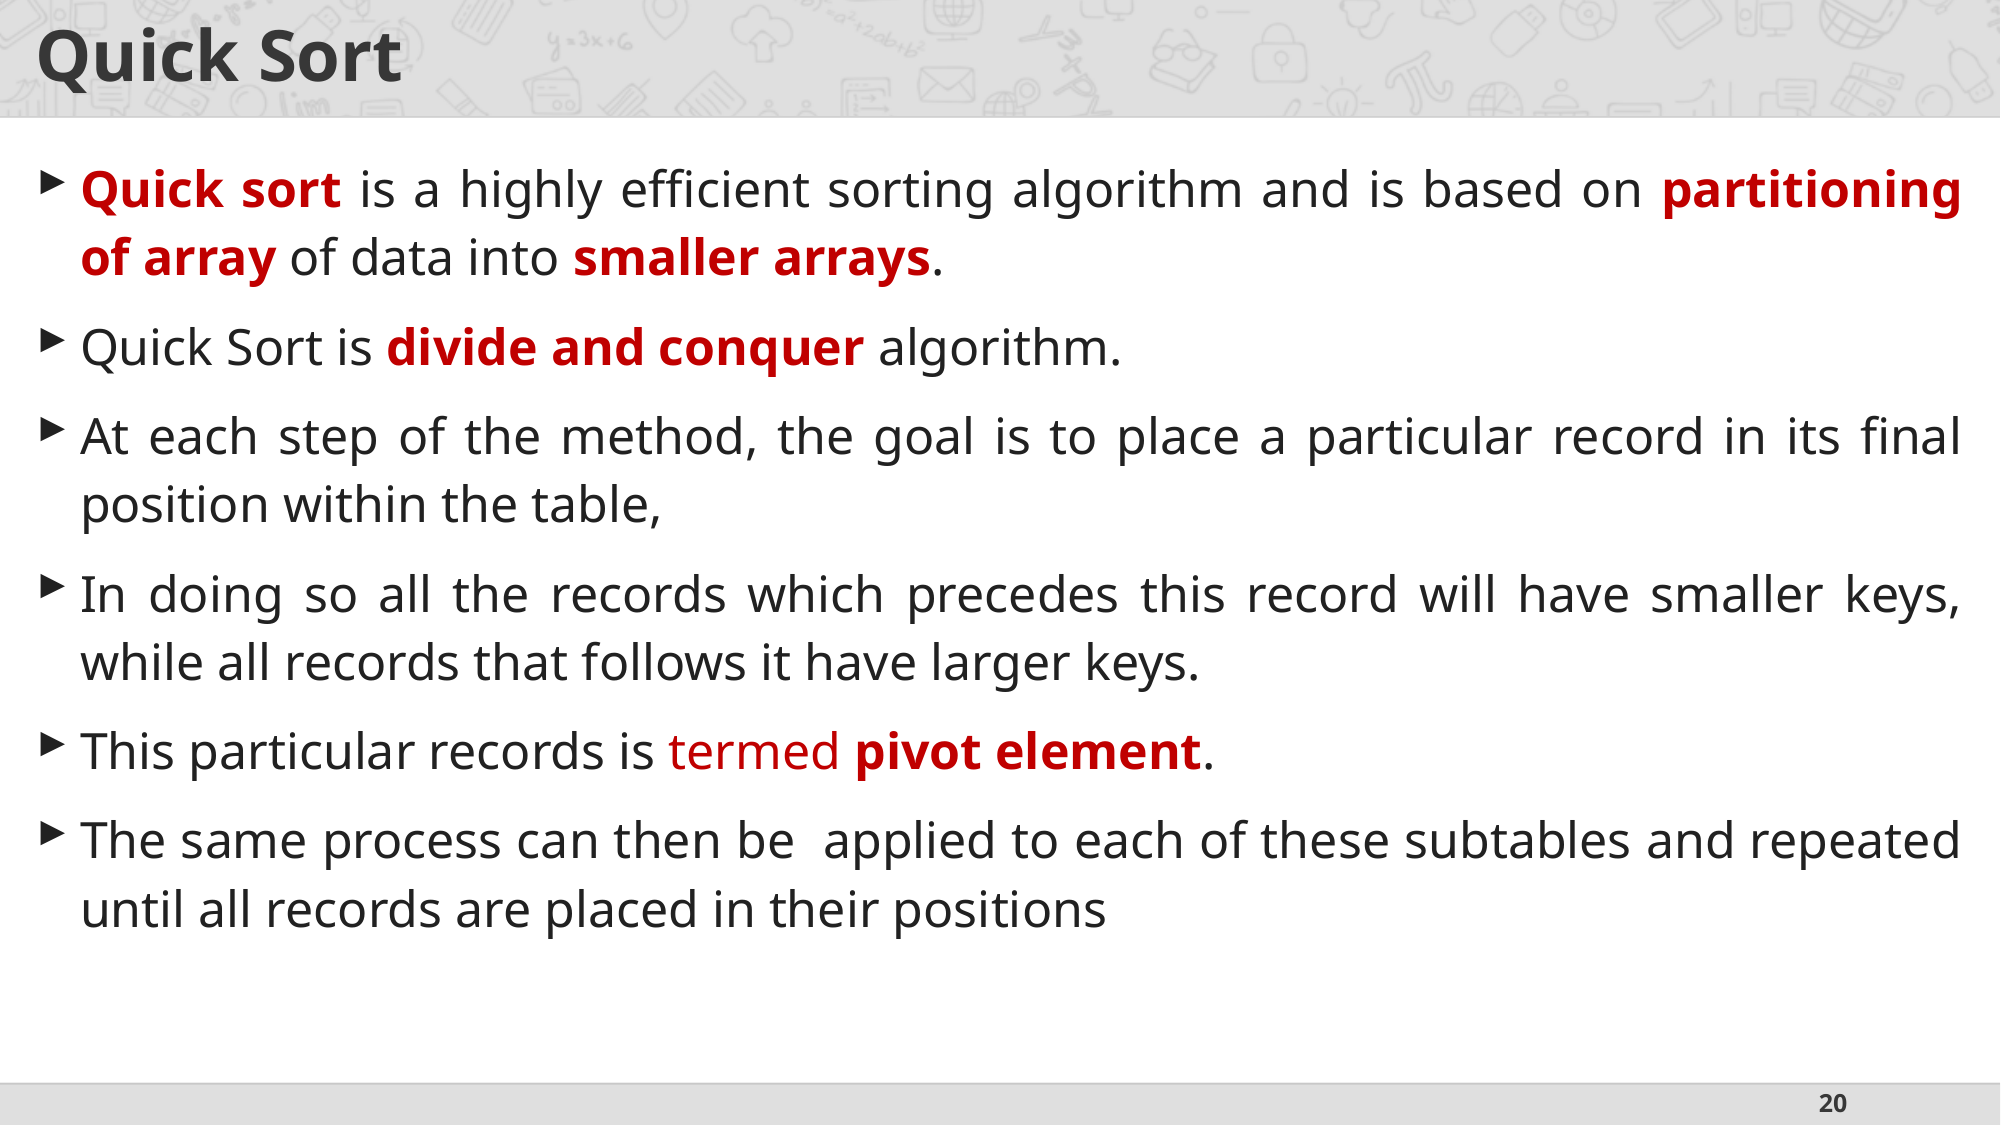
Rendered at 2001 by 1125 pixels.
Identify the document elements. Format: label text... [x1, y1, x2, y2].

title Quick Sort [0, 0, 2000, 117]
list Quick sort is a highly efficient sorting algorithm and is based on partitioning of array of data into smaller arrays. Quick Sort is divide and conquer algorithm. At each step of the method, the goal is to place a particular record in its final position within the table, In doing so all the records which precedes this record will have smaller keys, while all records that follows it have larger keys. This particular records is termed pivot element. The same process can then be applied to each of these subtables and repeated until all records are placed in their positions [21, 141, 1979, 1059]
